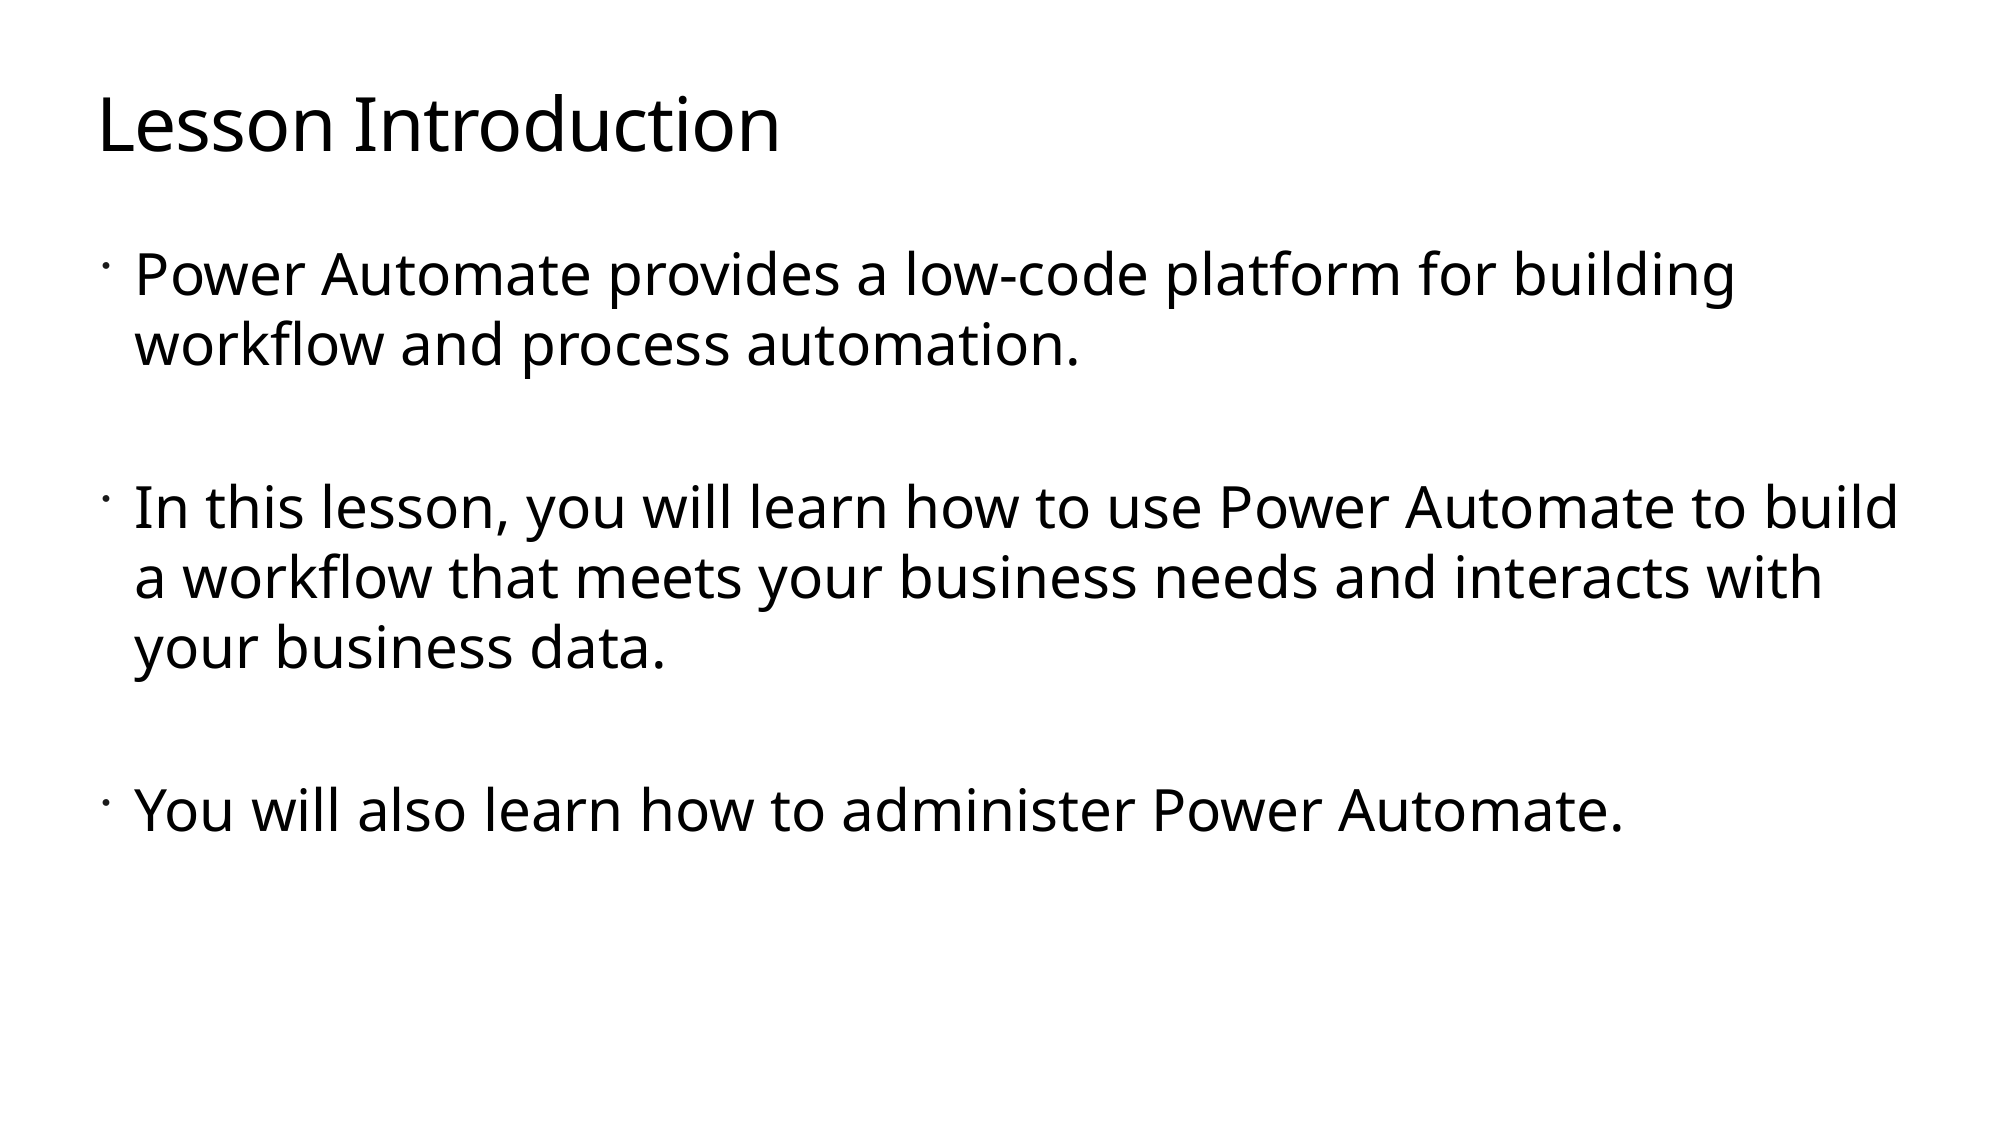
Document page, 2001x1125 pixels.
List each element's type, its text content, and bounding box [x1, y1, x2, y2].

title Lesson Introduction [96, 76, 1904, 168]
list Power Automate provides a low-code platform for building workflow and process automation. In this lesson, you will learn how to use Power Automate to build a workflow that meets your business needs and interacts with your business data. You will also learn how to administer Power Automate. [97, 236, 1905, 944]
